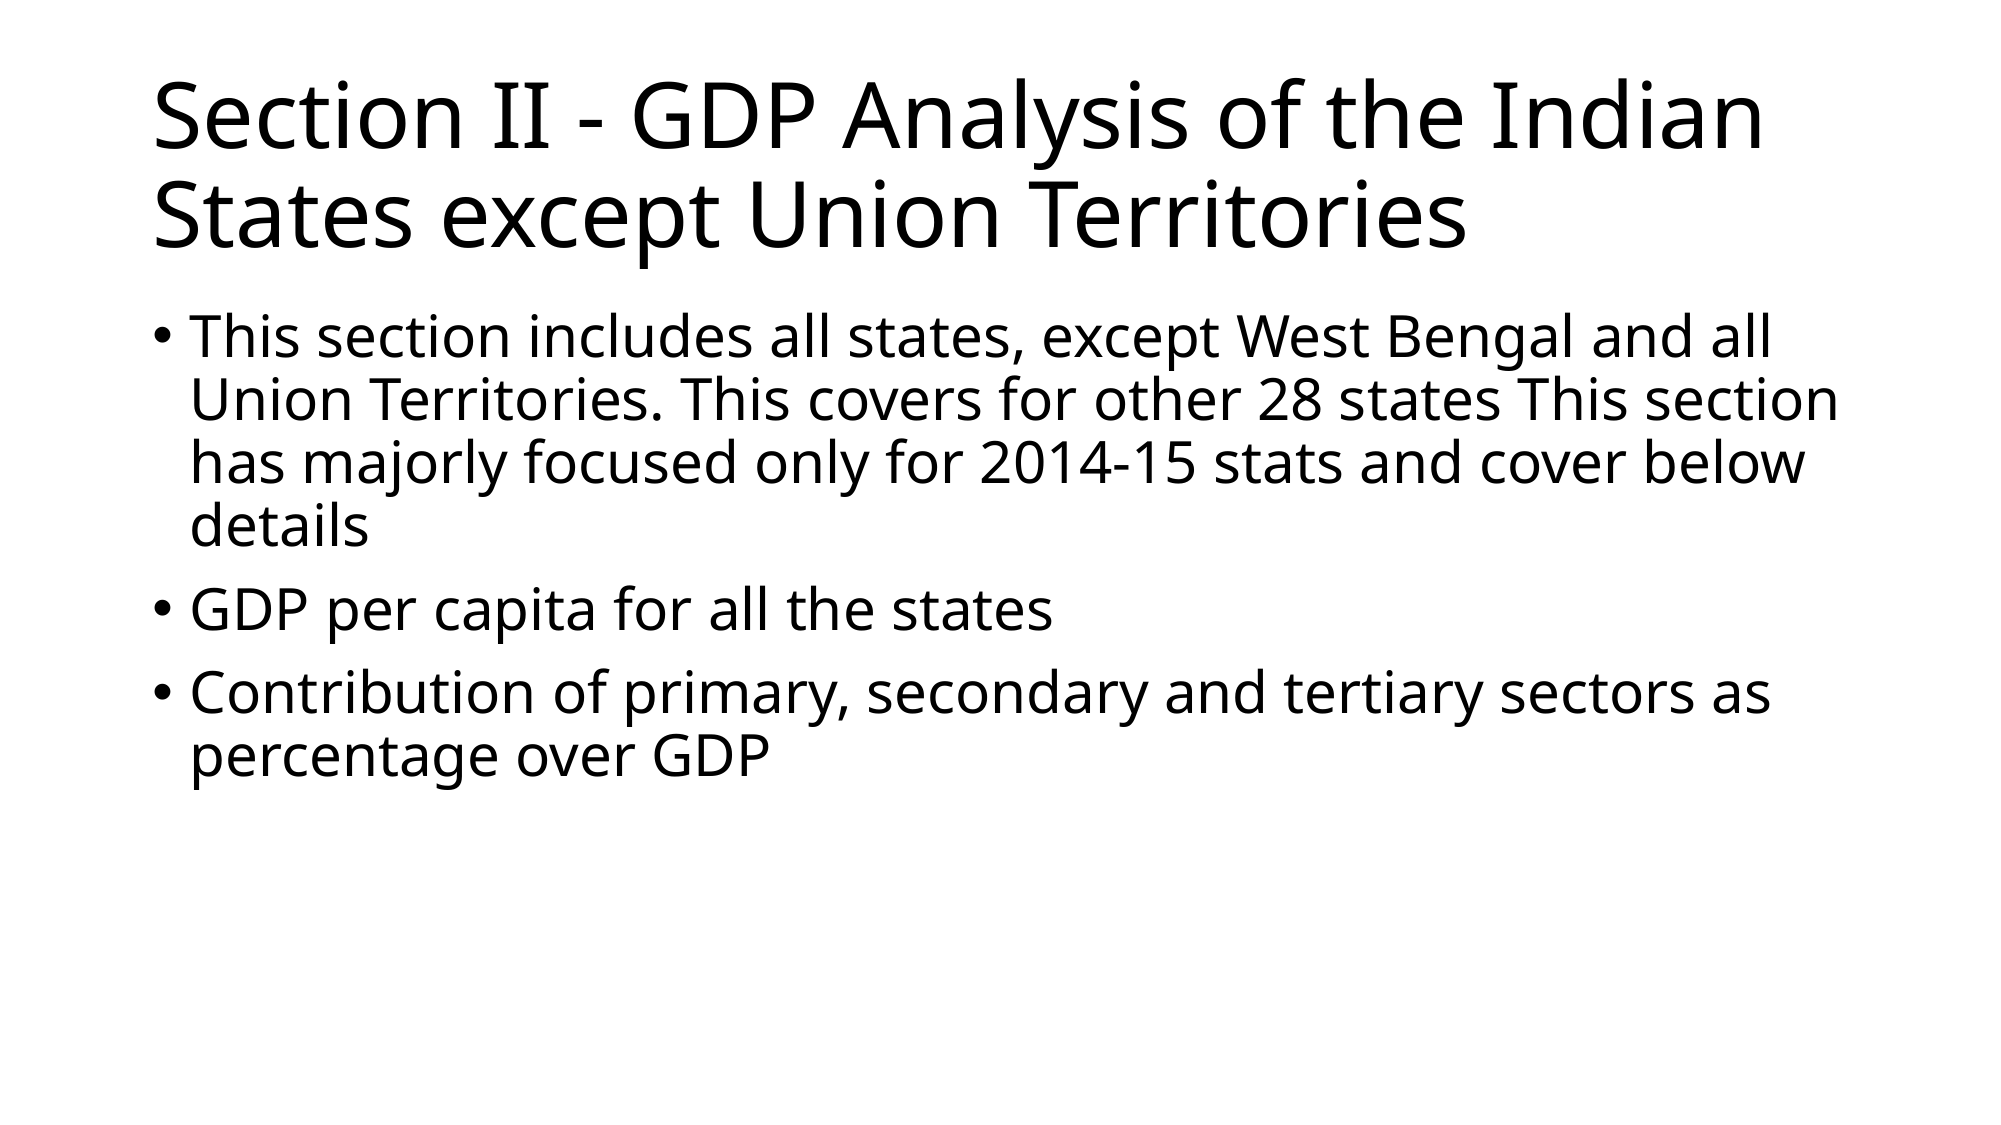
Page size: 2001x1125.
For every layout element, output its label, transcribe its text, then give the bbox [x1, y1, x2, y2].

title Section II - GDP Analysis of the Indian States except Union Territories [137, 59, 1863, 278]
list This section includes all states, except West Bengal and all Union Territories. This covers for other 28 states This section has majorly focused only for 2014-15 stats and cover below details GDP per capita for all the states Contribution of primary, secondary and tertiary sectors as percentage over GDP [137, 299, 1863, 1014]
